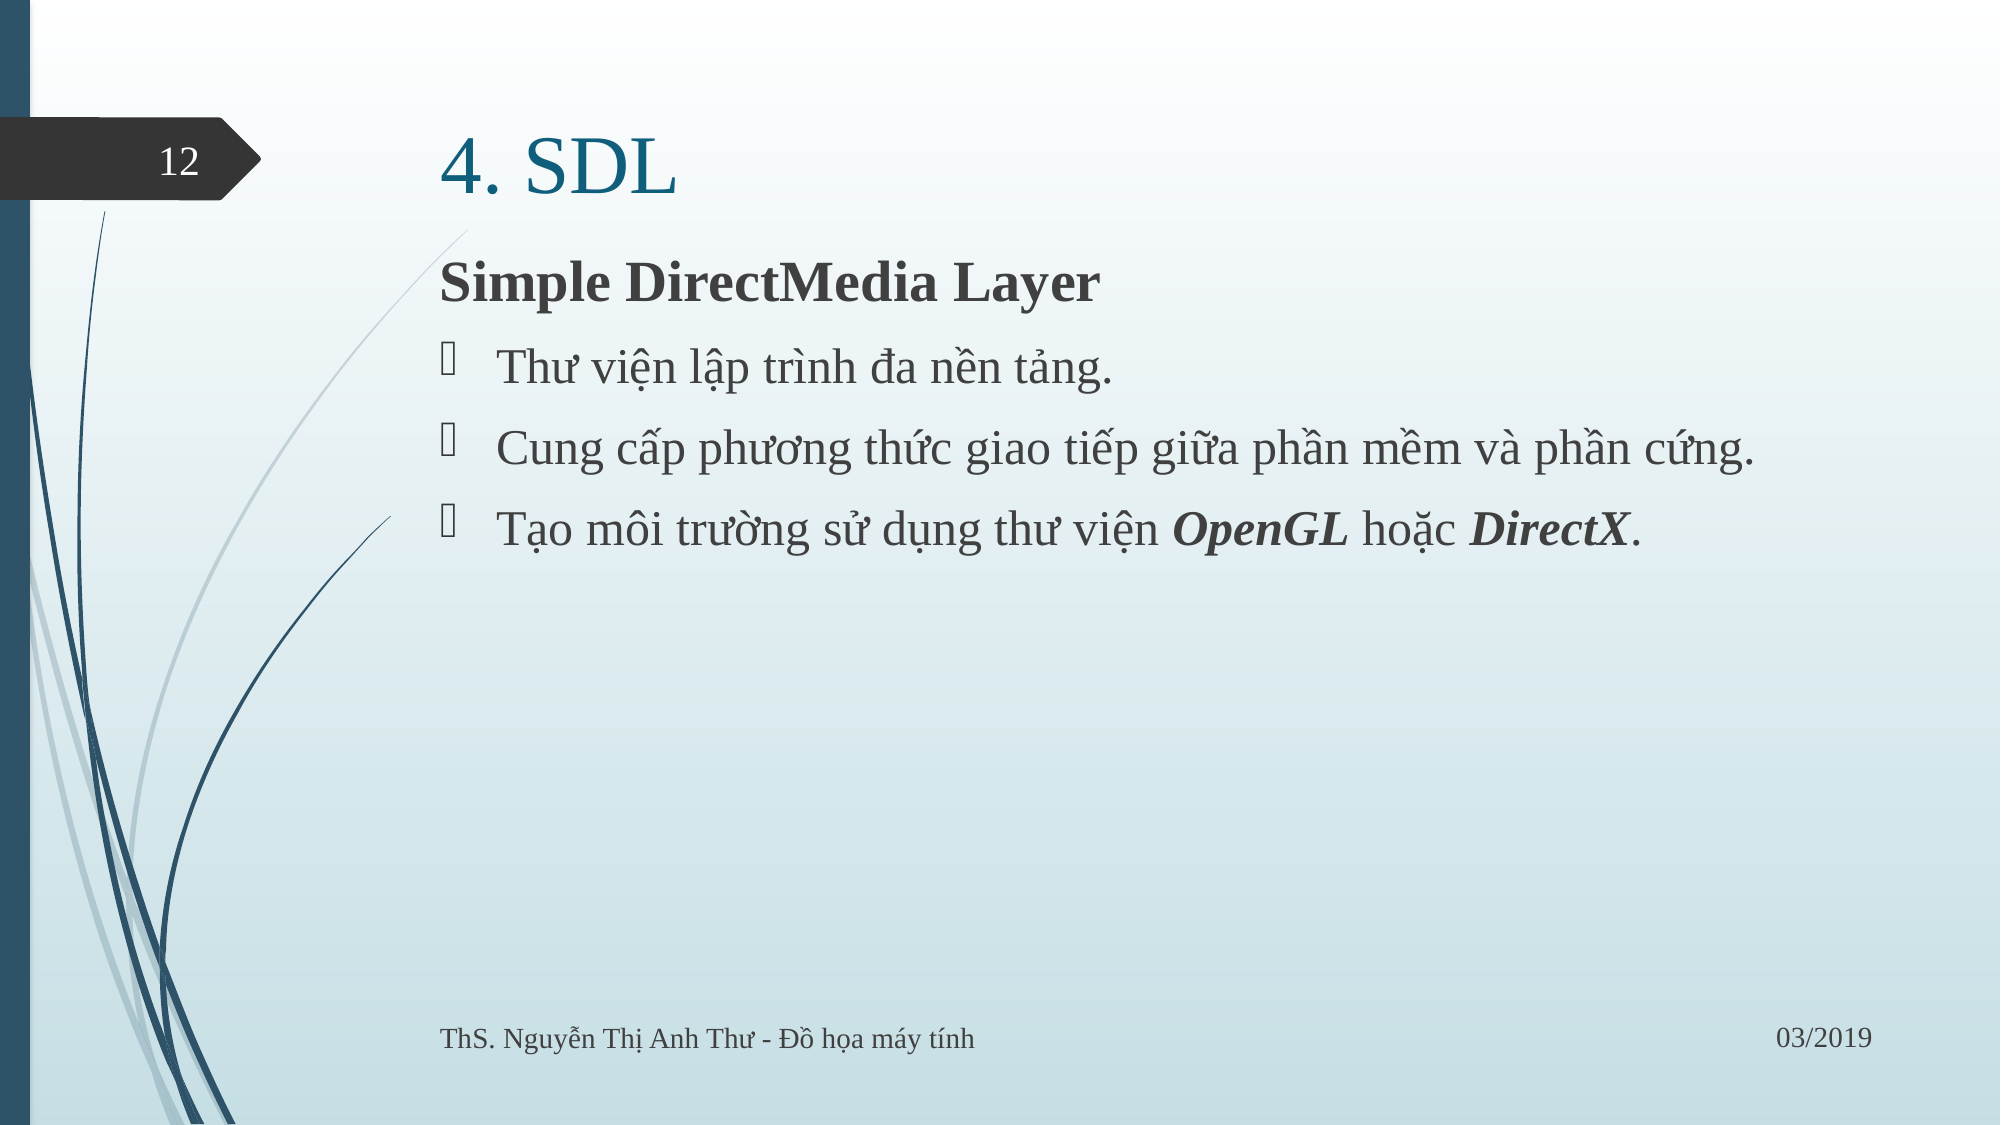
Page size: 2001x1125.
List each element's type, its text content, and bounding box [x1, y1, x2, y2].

title 4. SDL [425, 102, 1888, 224]
list Simple DirectMedia Layer Thư viện lập trình đa nền tảng. Cung cấp phương thức giao tiếp giữa phần mềm và phần cứng. Tạo môi trường sử dụng thư viện OpenGL hoặc DirectX. [424, 235, 1888, 993]
footer ThS. Nguyễn Thị Anh Thư - Đồ họa máy tính [424, 1006, 1675, 1067]
slide_number 12 [87, 129, 216, 190]
slide_number 03/2019 [1699, 1005, 1888, 1067]
